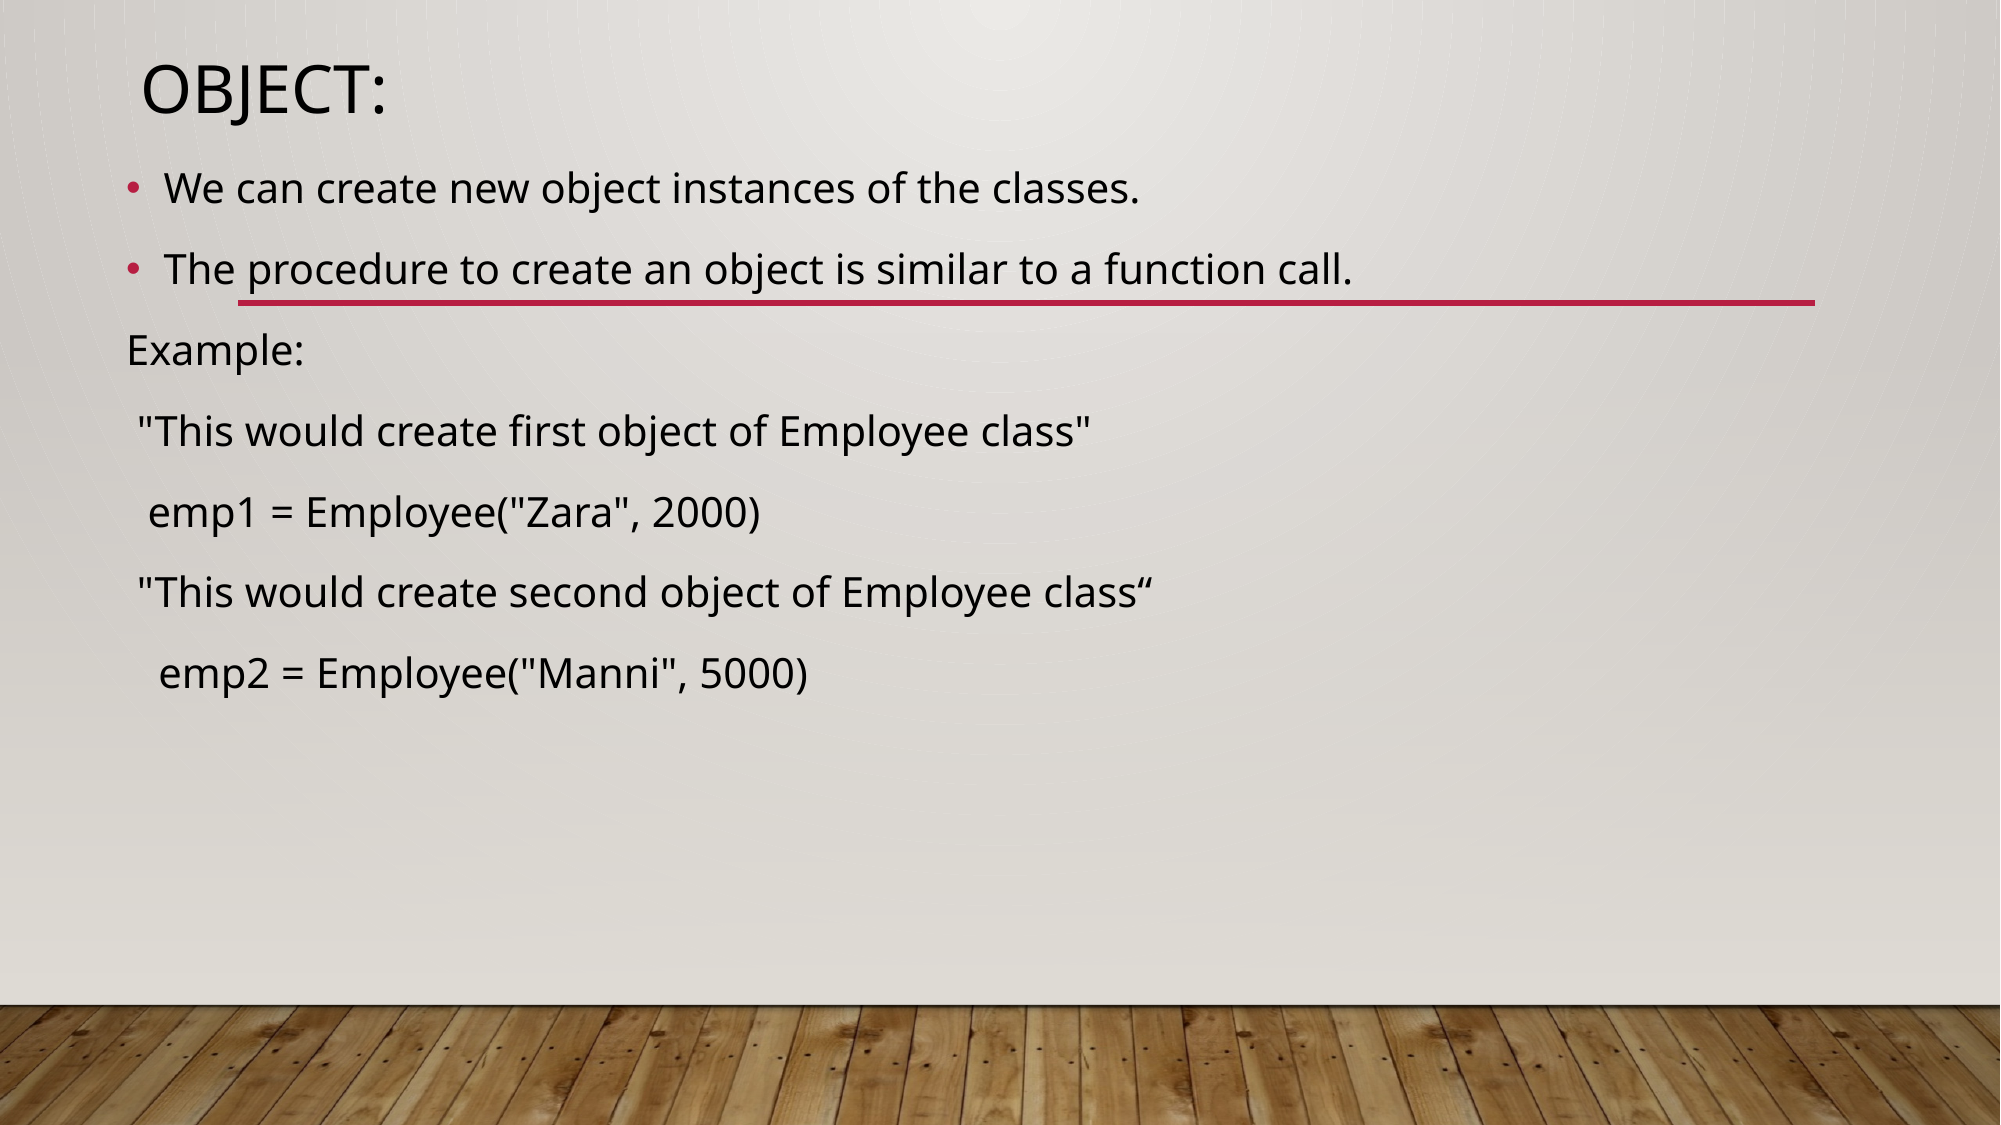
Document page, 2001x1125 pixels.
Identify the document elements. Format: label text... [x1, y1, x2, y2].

title Object: [125, 48, 1814, 144]
picture [0, 1005, 2000, 1125]
list We can create new object instances of the classes. The procedure to create an object is similar to a function call. Example: "This would create first object of Employee class" emp1 = Employee("Zara", 2000) "This would create second object of Employee class“ emp2 = Employee("Manni", 5000) [111, 144, 1814, 897]
